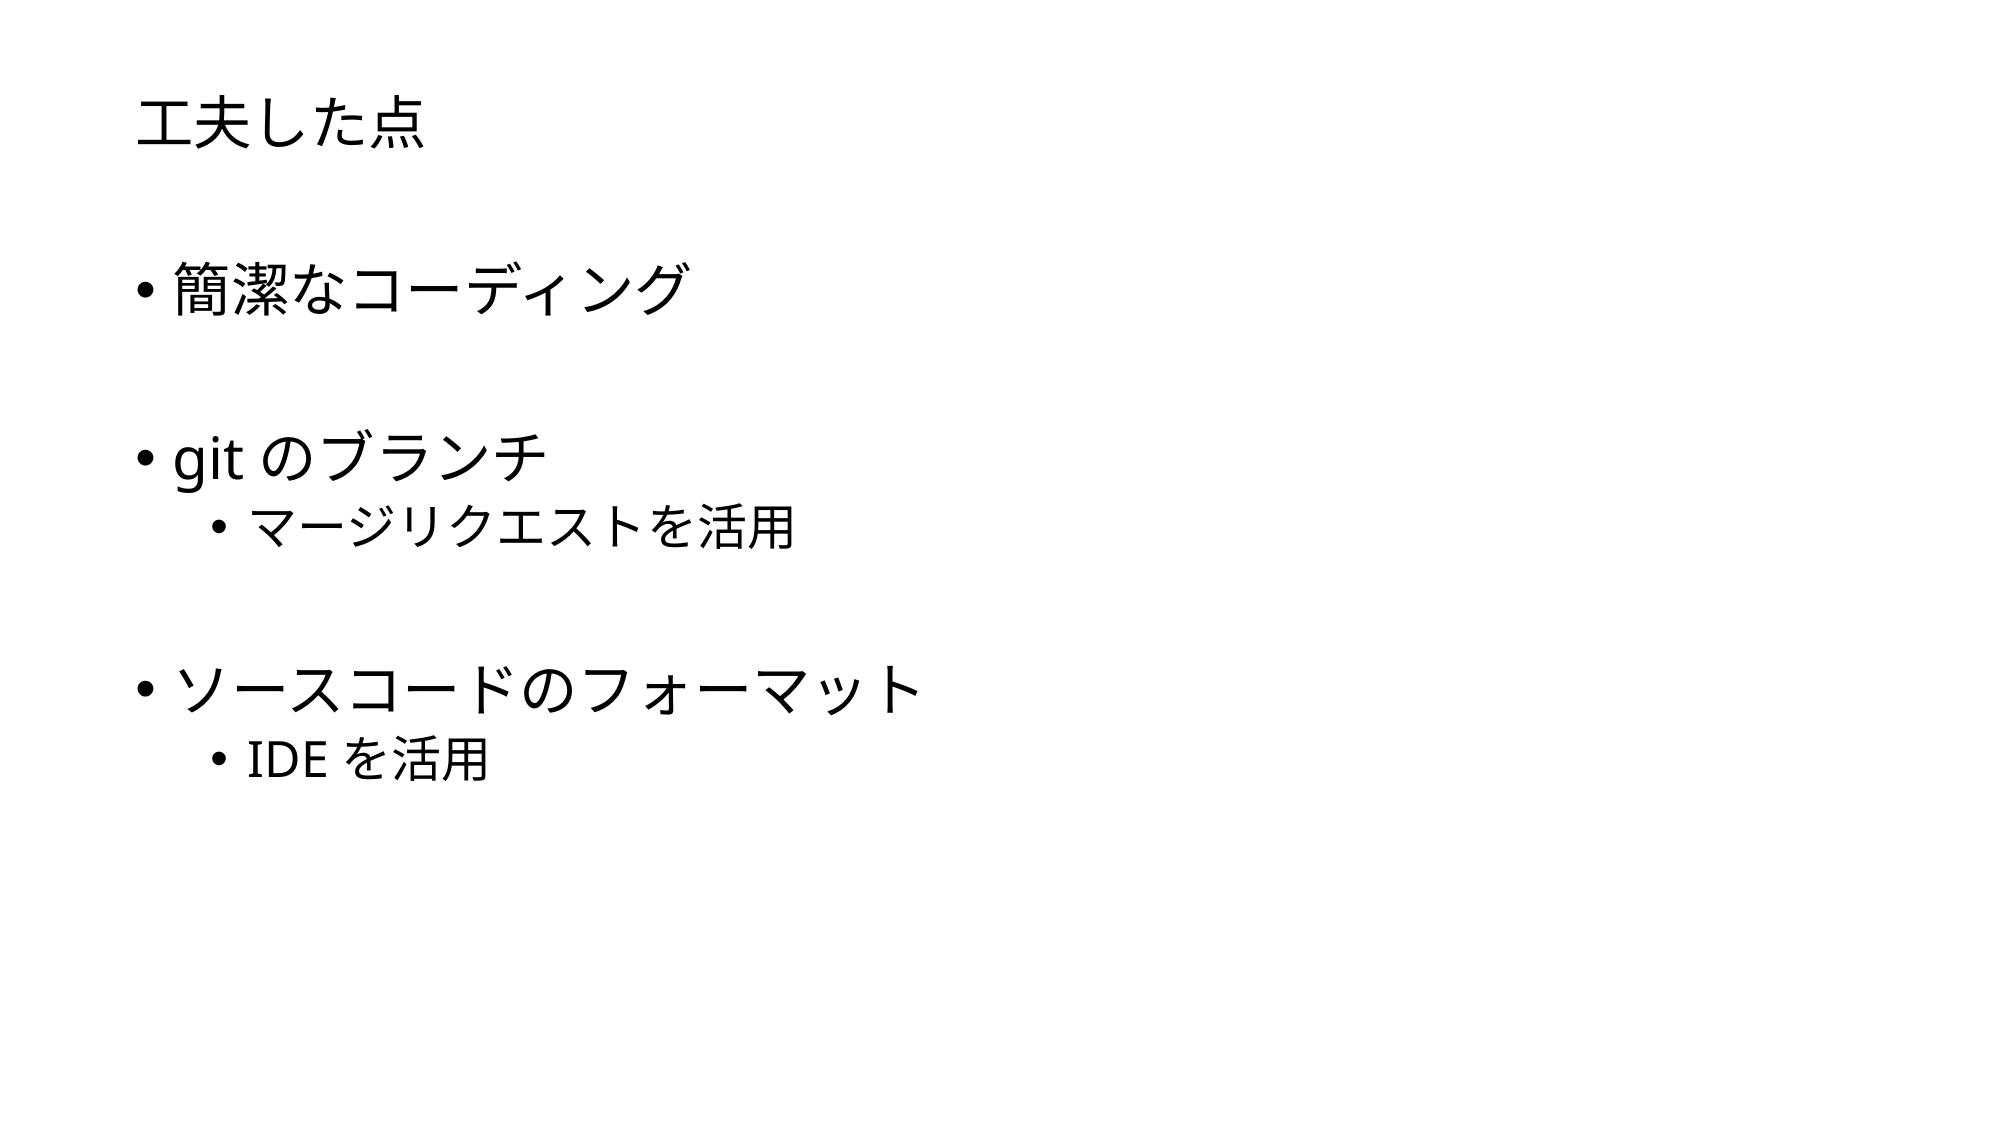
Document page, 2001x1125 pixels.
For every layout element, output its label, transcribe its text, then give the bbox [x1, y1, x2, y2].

list 工夫した点 簡潔なコーディング gitのブランチ マージリクエストを活用 ソースコードのフォーマット IDEを活用 [120, 86, 1846, 1054]
